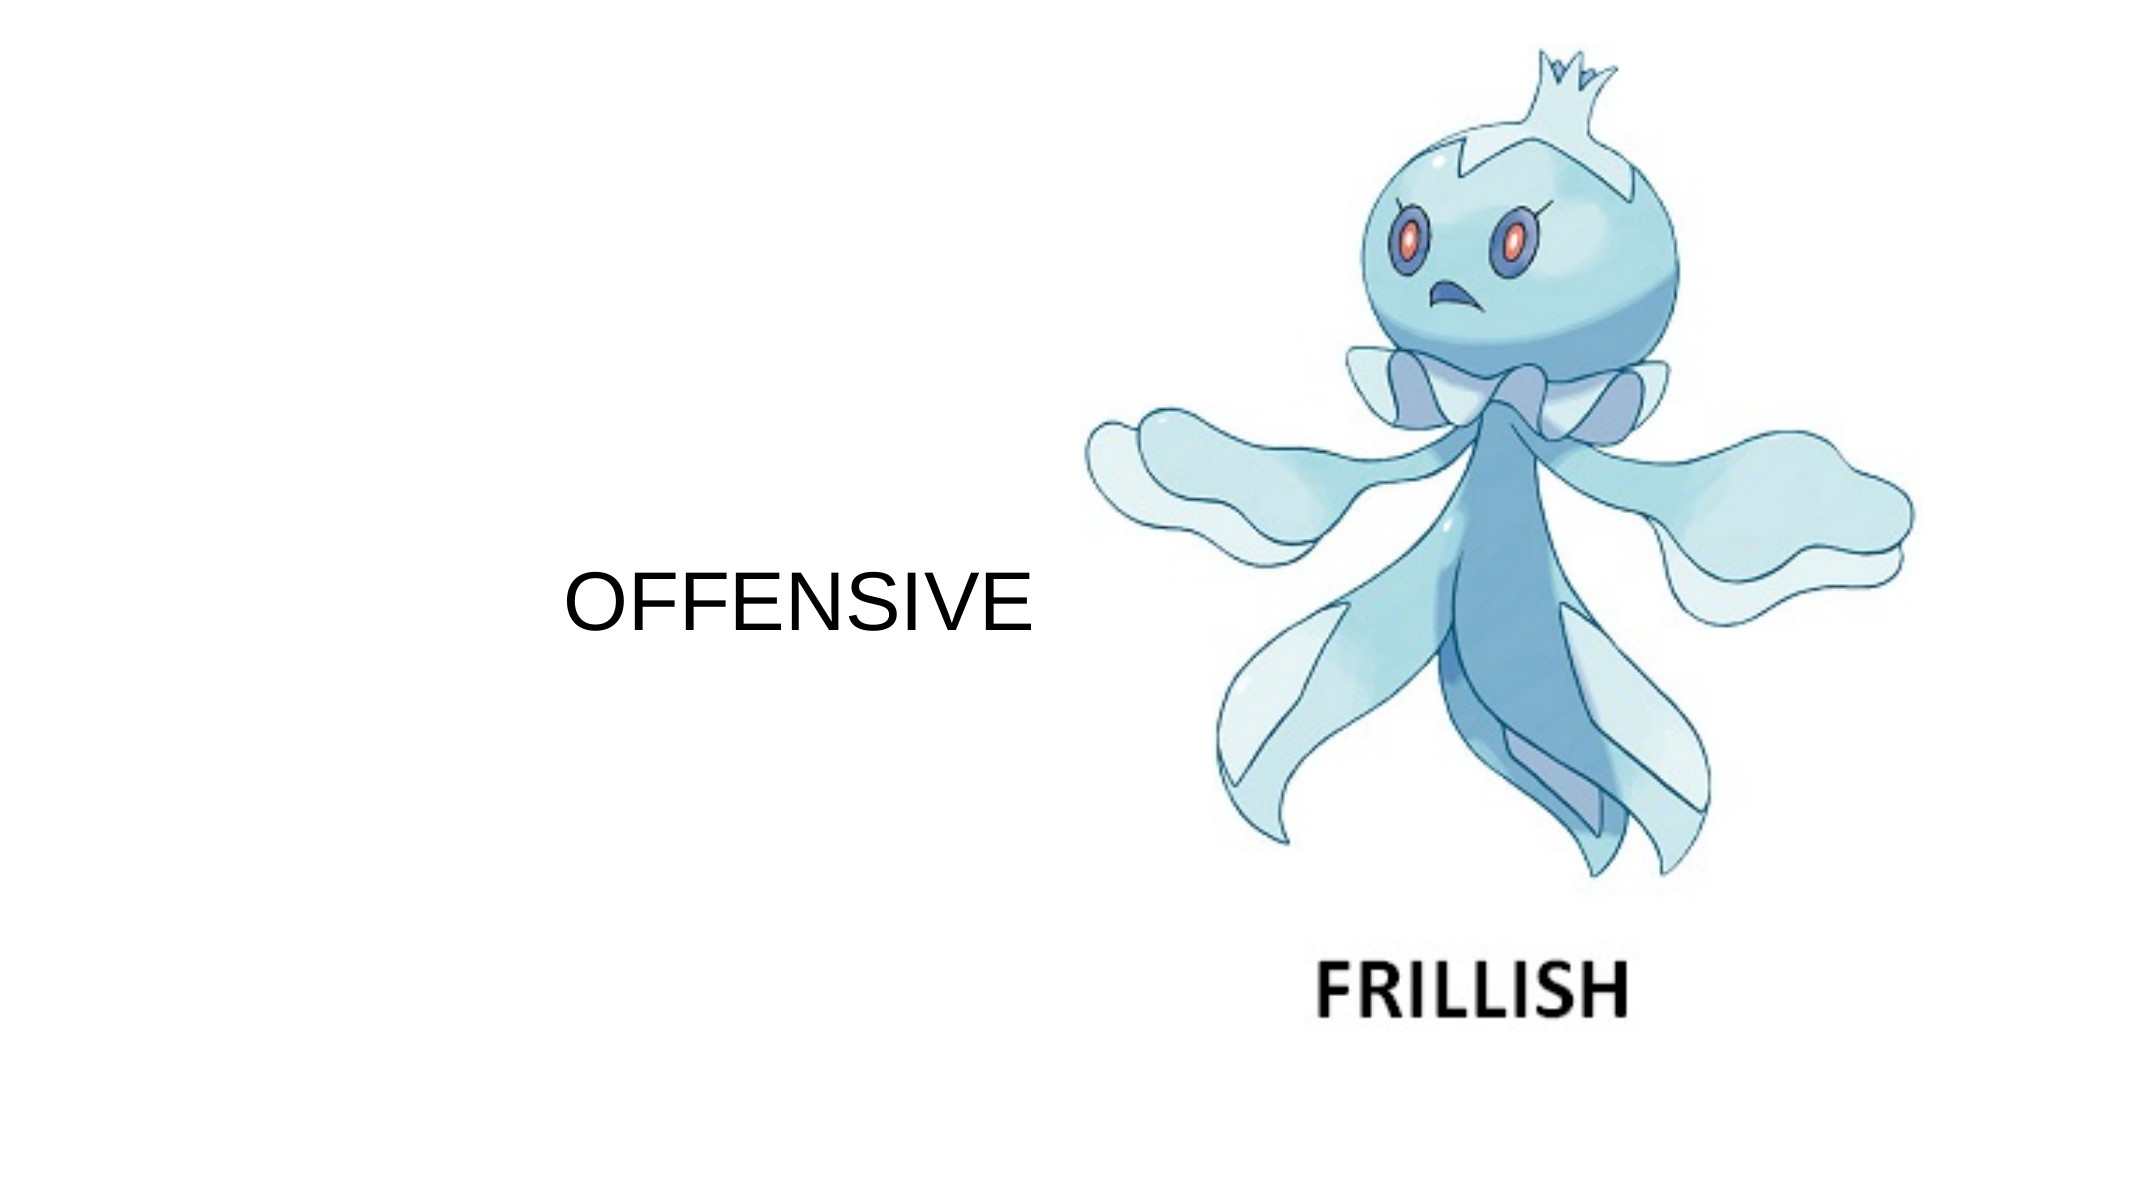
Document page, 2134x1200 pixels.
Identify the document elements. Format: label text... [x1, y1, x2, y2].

text_box OFFENSIVE [269, 539, 1050, 655]
picture [1079, 44, 1922, 1170]
